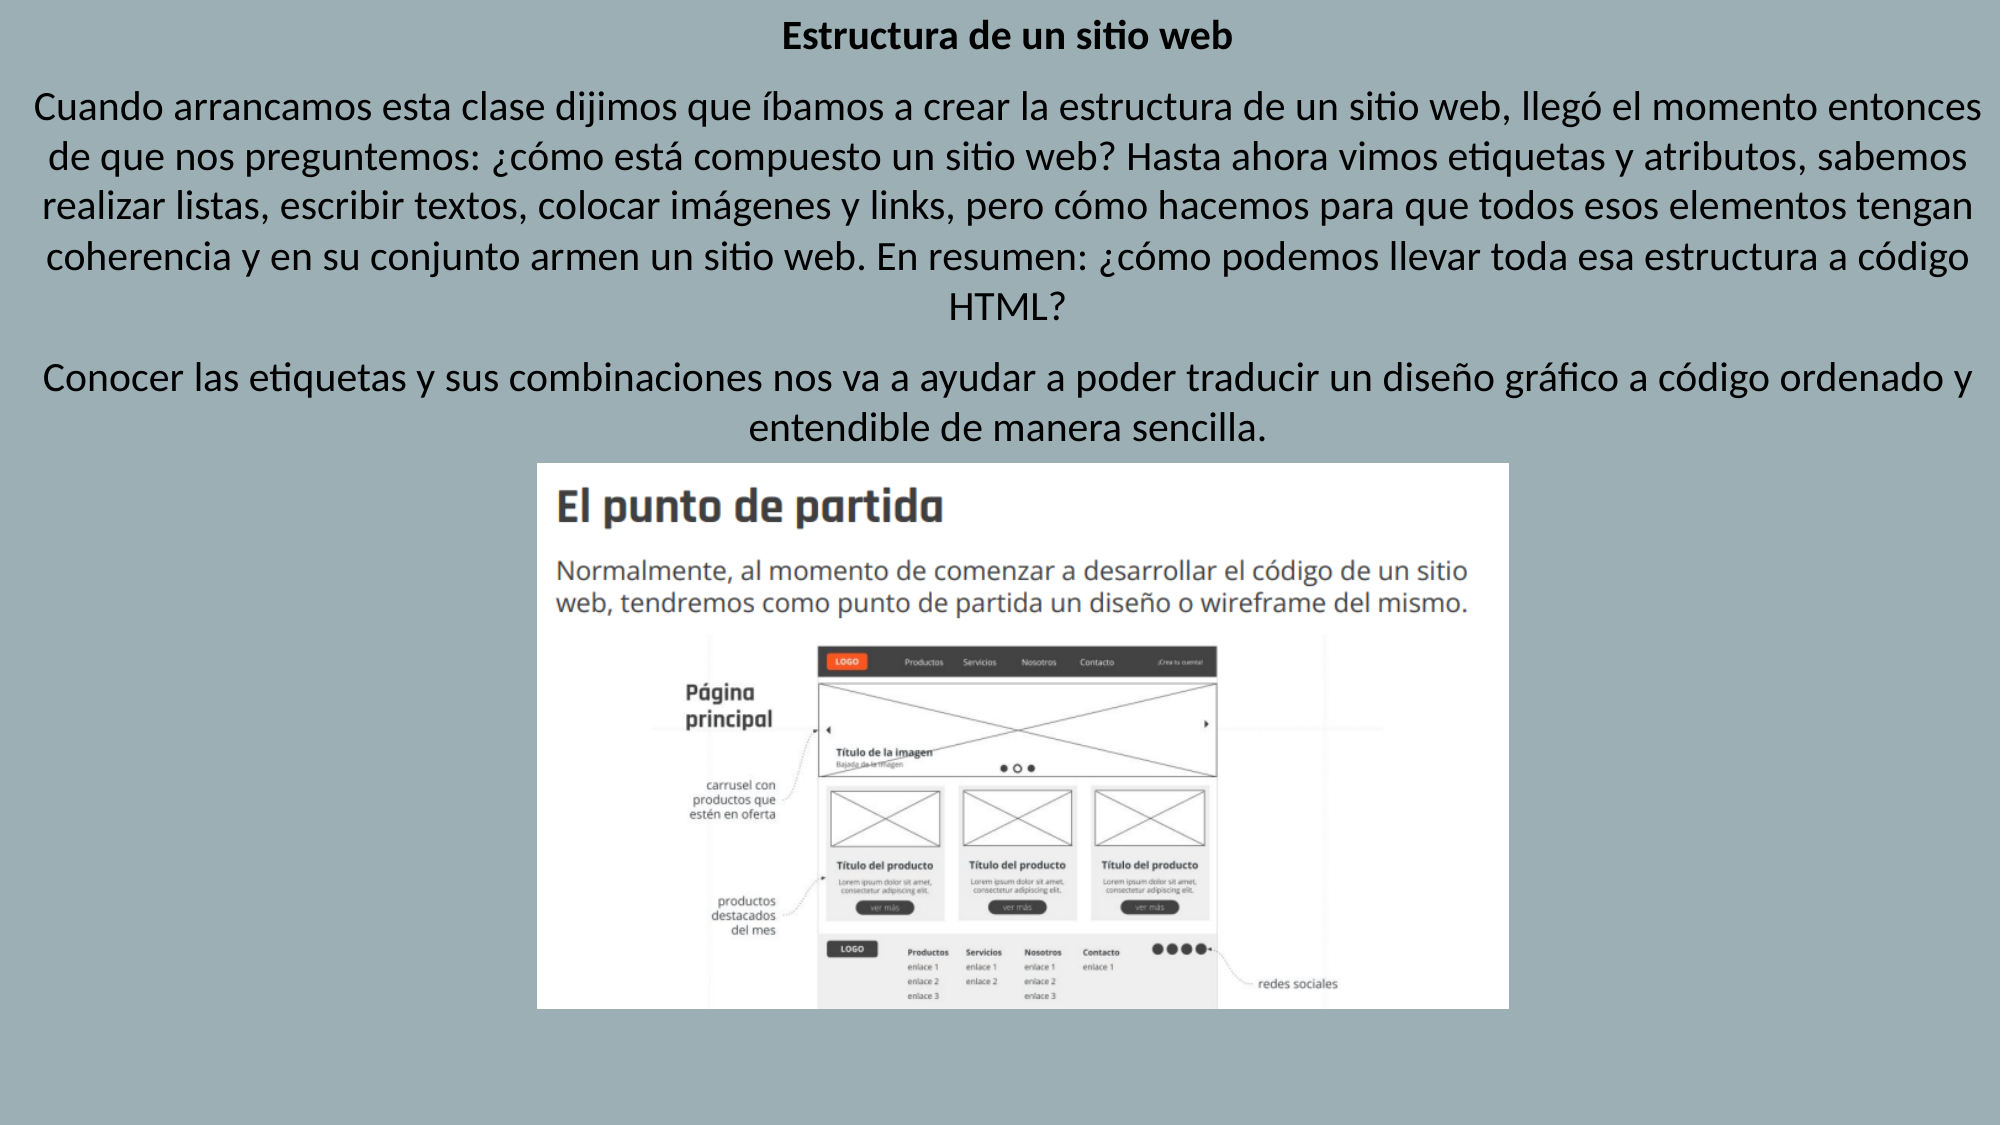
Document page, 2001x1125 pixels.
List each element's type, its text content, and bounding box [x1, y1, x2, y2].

picture [537, 463, 1509, 1009]
subtitle Estructura de un sitio web Cuando arrancamos esta clase dijimos que íbamos a crear la estructura de un sitio web, llegó el momento entonces de que nos preguntemos: ¿cómo está compuesto un sitio web? Hasta ahora vimos etiquetas y atributos, sabemos realizar listas, escribir textos, colocar imágenes y links, pero cómo hacemos para que todos esos elementos tengan coherencia y en su conjunto armen un sitio web. En resumen: ¿cómo podemos llevar toda esa estructura a código HTML? Conocer las etiquetas y sus combinaciones nos va a ayudar a poder traducir un diseño gráfico a código ordenado y entendible de manera sencilla. [15, 0, 2000, 1125]
